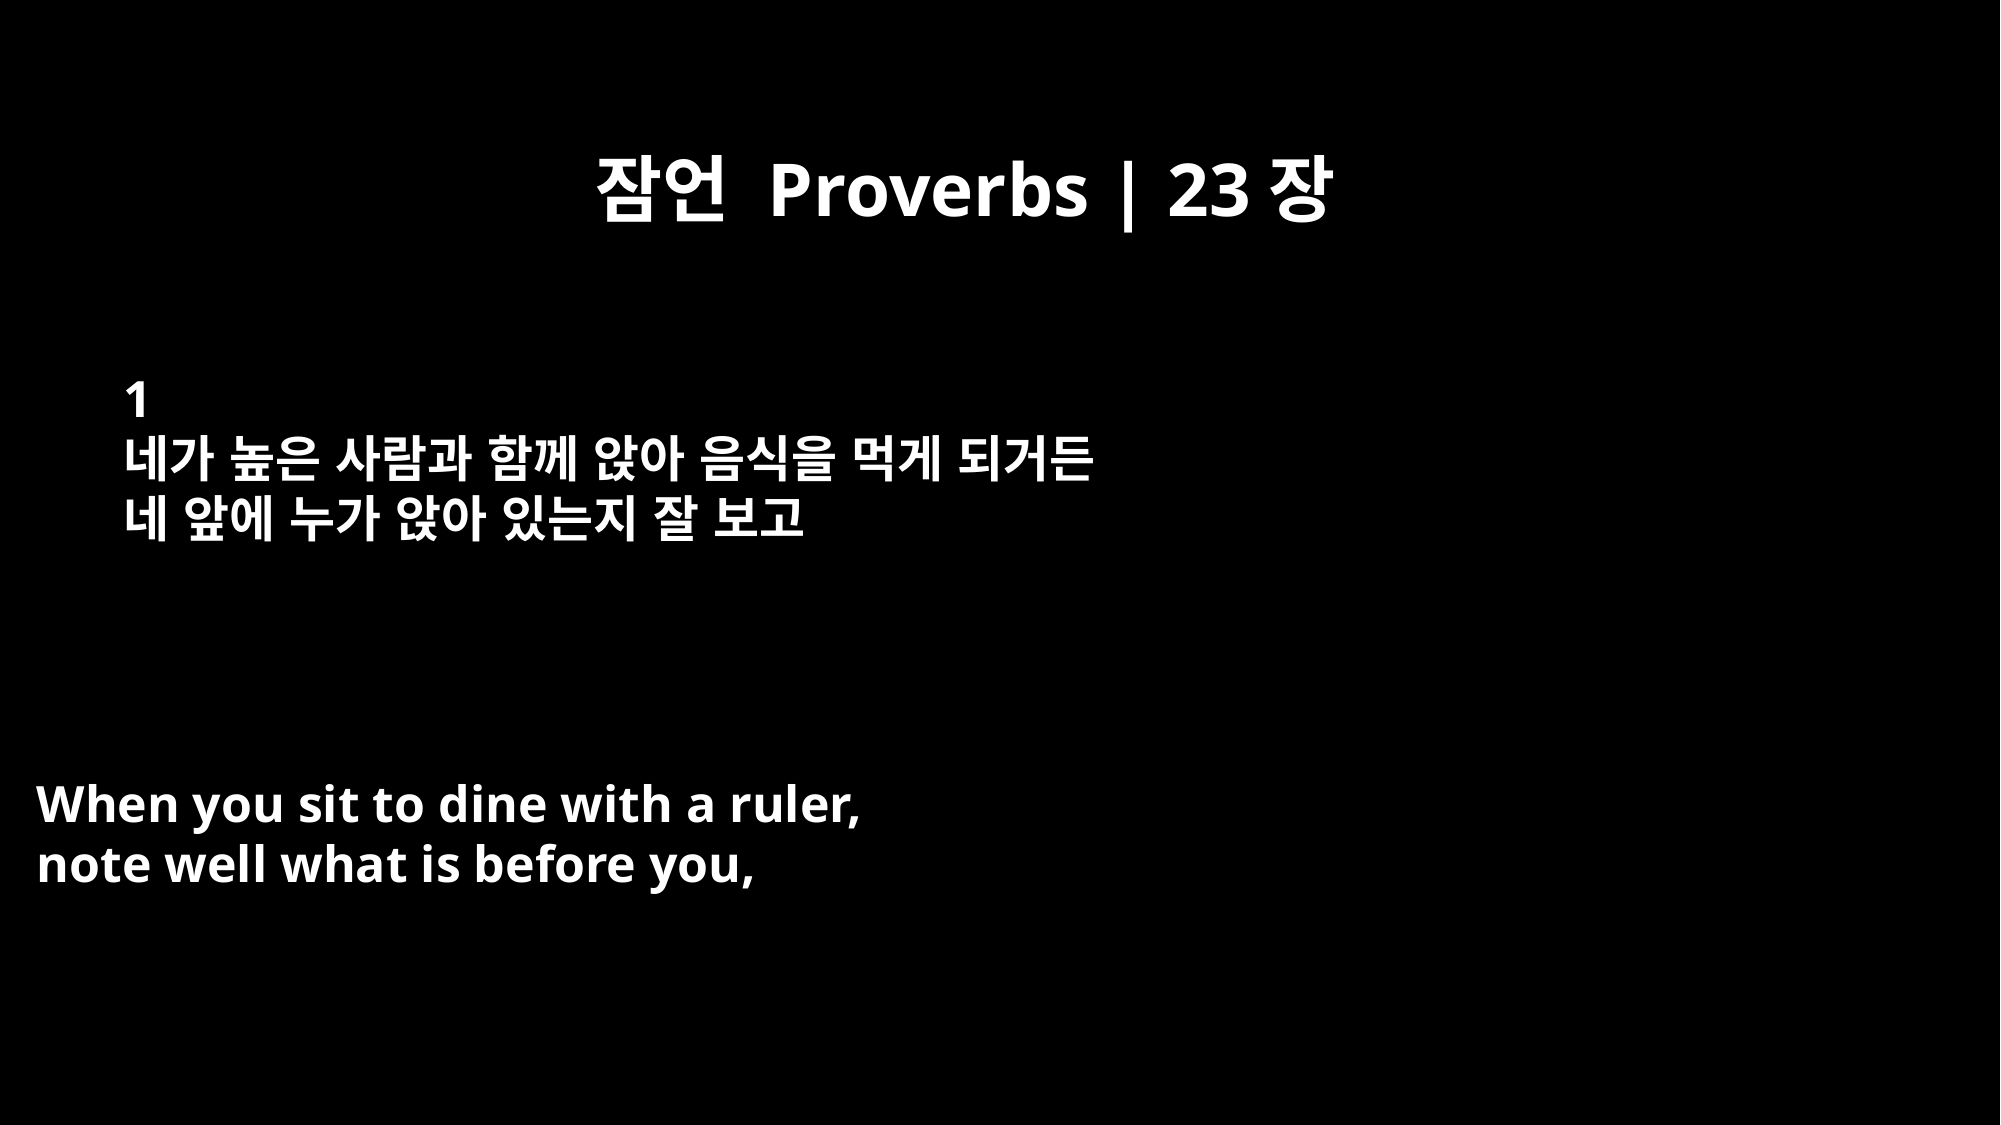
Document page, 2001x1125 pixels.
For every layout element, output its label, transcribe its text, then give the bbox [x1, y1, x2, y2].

text_box ﻿1 네가 높은 사람과 함께 앉아 음식을 먹게 되거든 네 앞에 누가 앉아 있는지 잘 보고 [108, 359, 1111, 555]
text_box 잠언 Proverbs | 23장 [580, 136, 1352, 239]
text_box When you sit to dine with a ruler, note well what is before you, [21, 764, 877, 900]
